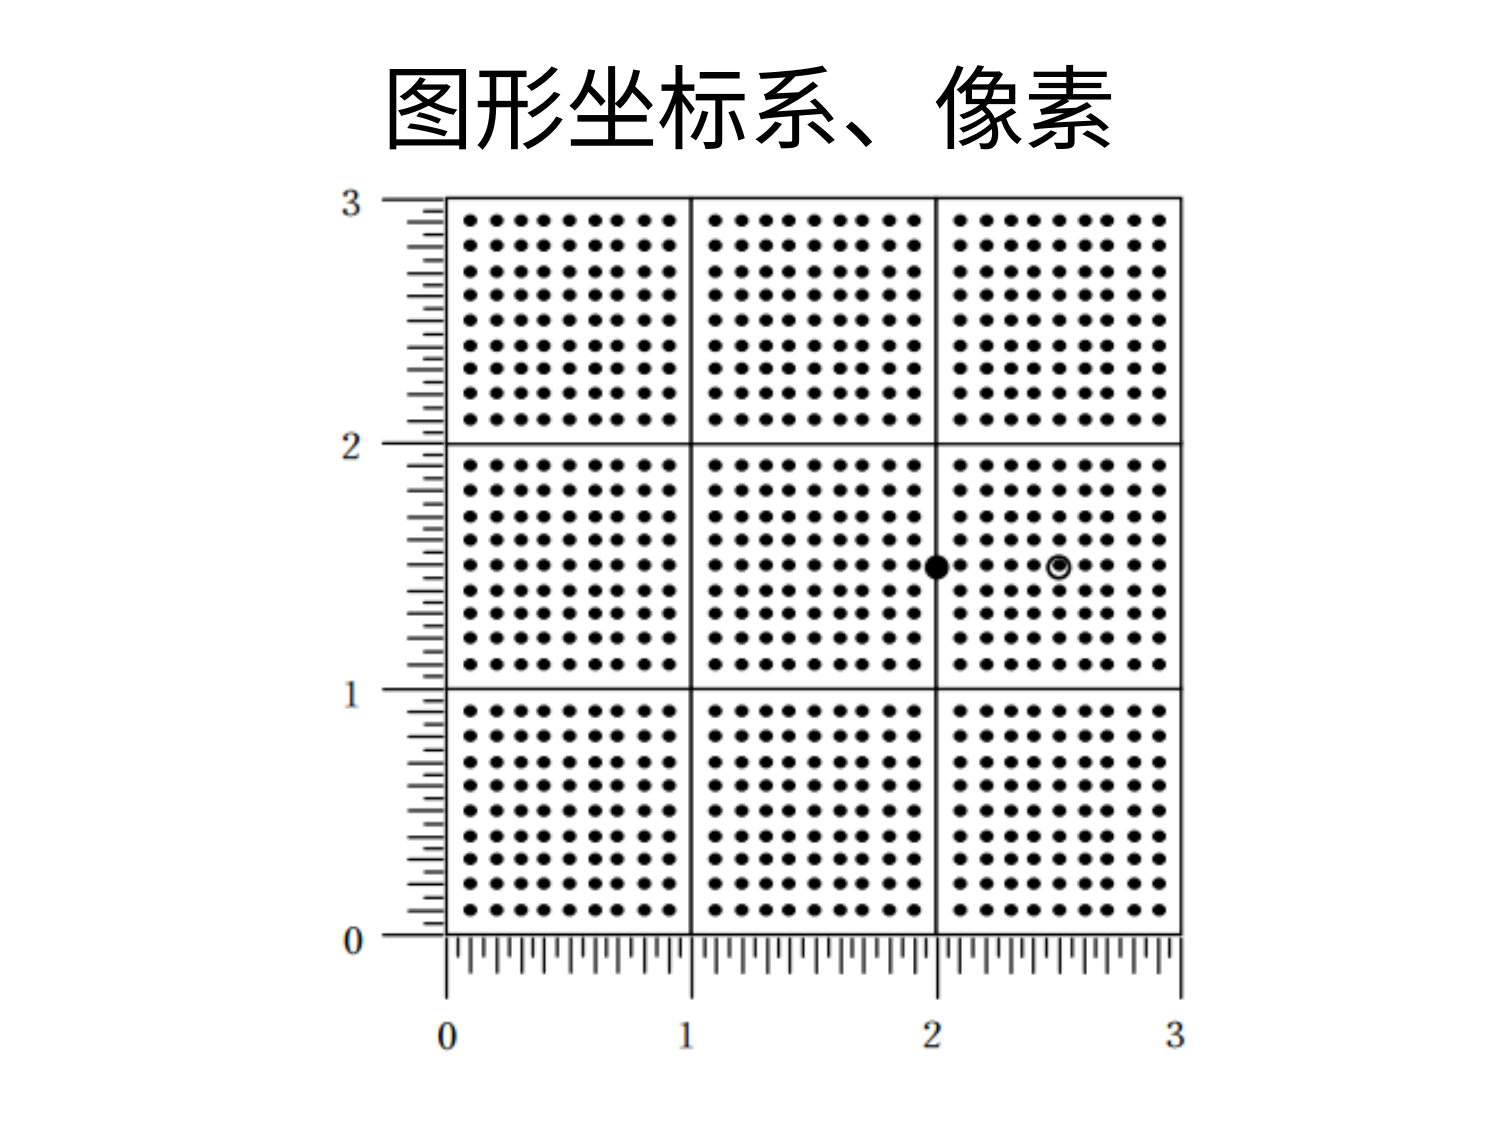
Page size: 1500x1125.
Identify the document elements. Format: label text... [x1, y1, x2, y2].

picture [312, 184, 1213, 1059]
title 图形坐标系、像素 [0, 12, 1500, 200]
